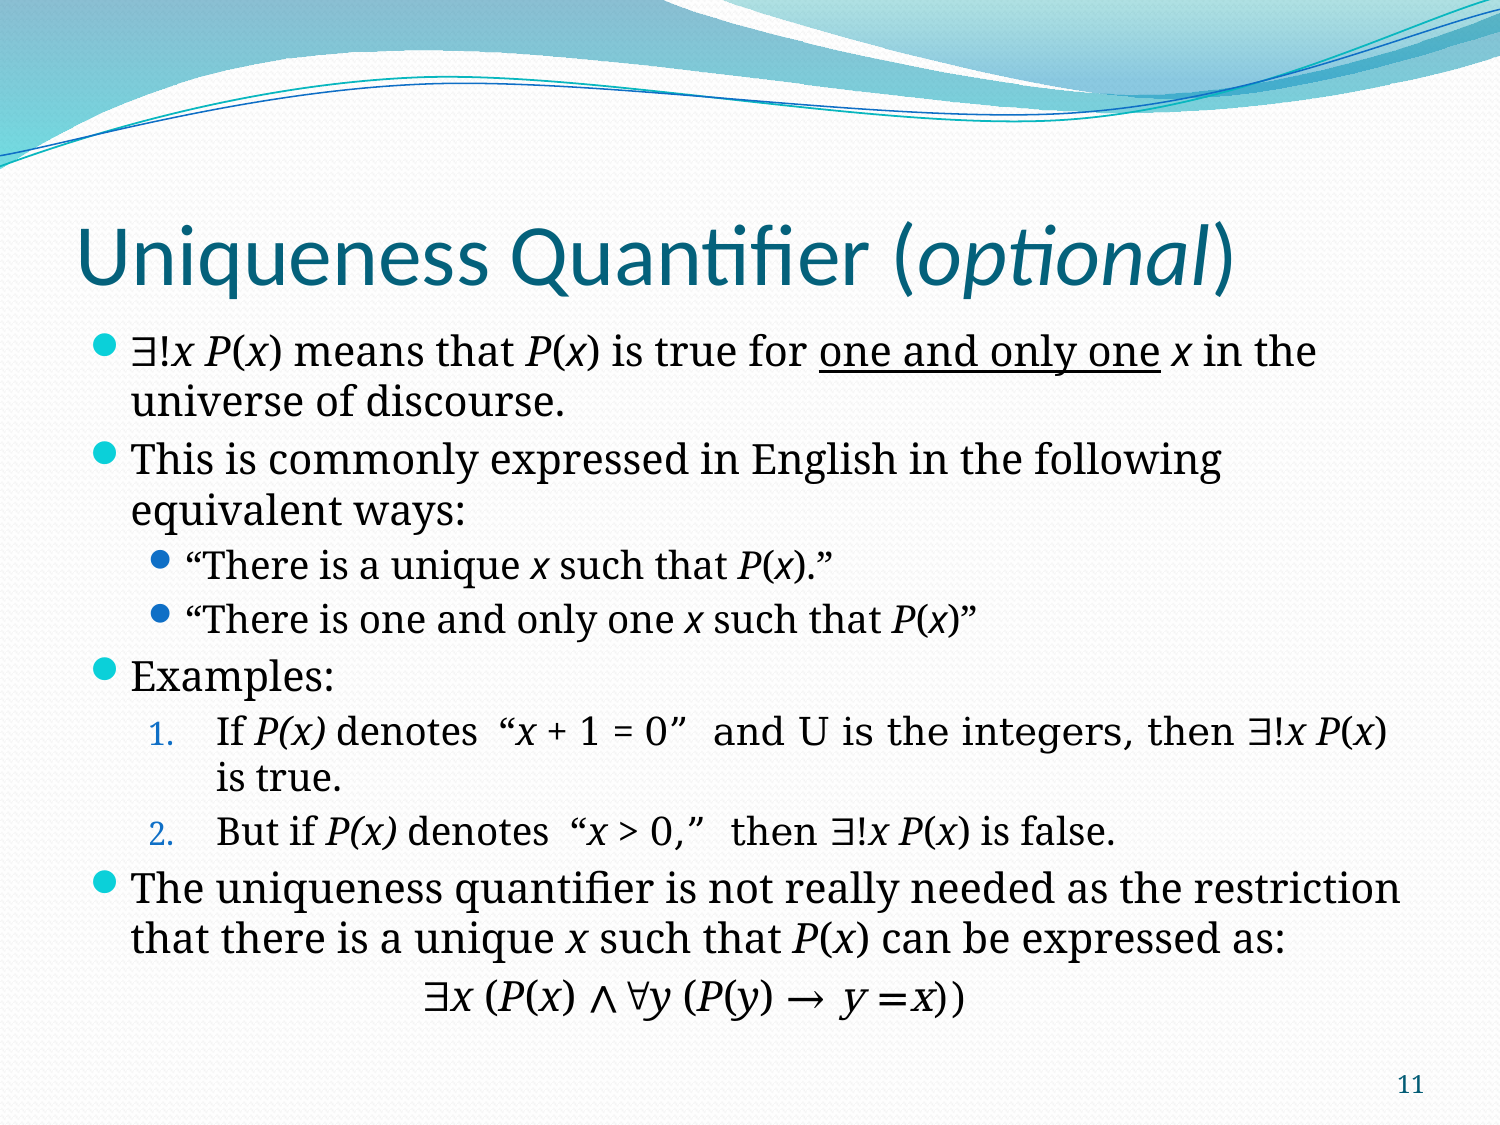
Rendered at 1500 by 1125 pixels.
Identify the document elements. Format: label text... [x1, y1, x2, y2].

list !x P(x) means that P(x) is true for one and only one x in the universe of discourse. This is commonly expressed in English in the following equivalent ways: “There is a unique x such that P(x).” “There is one and only one x such that P(x)” Examples: If P(x) denotes “x + 1 = 0” and U is the integers, then !x P(x) is true. But if P(x) denotes “x > 0,” then !x P(x) is false. The uniqueness quantifier is not really needed as the restriction that there is a unique x such that P(x) can be expressed as: x (P(x) ∧y (P(y) → y =x)) [75, 317, 1425, 1038]
slide_number 11 [1299, 1042, 1425, 1103]
title Uniqueness Quantifier (optional) [75, 115, 1425, 303]
